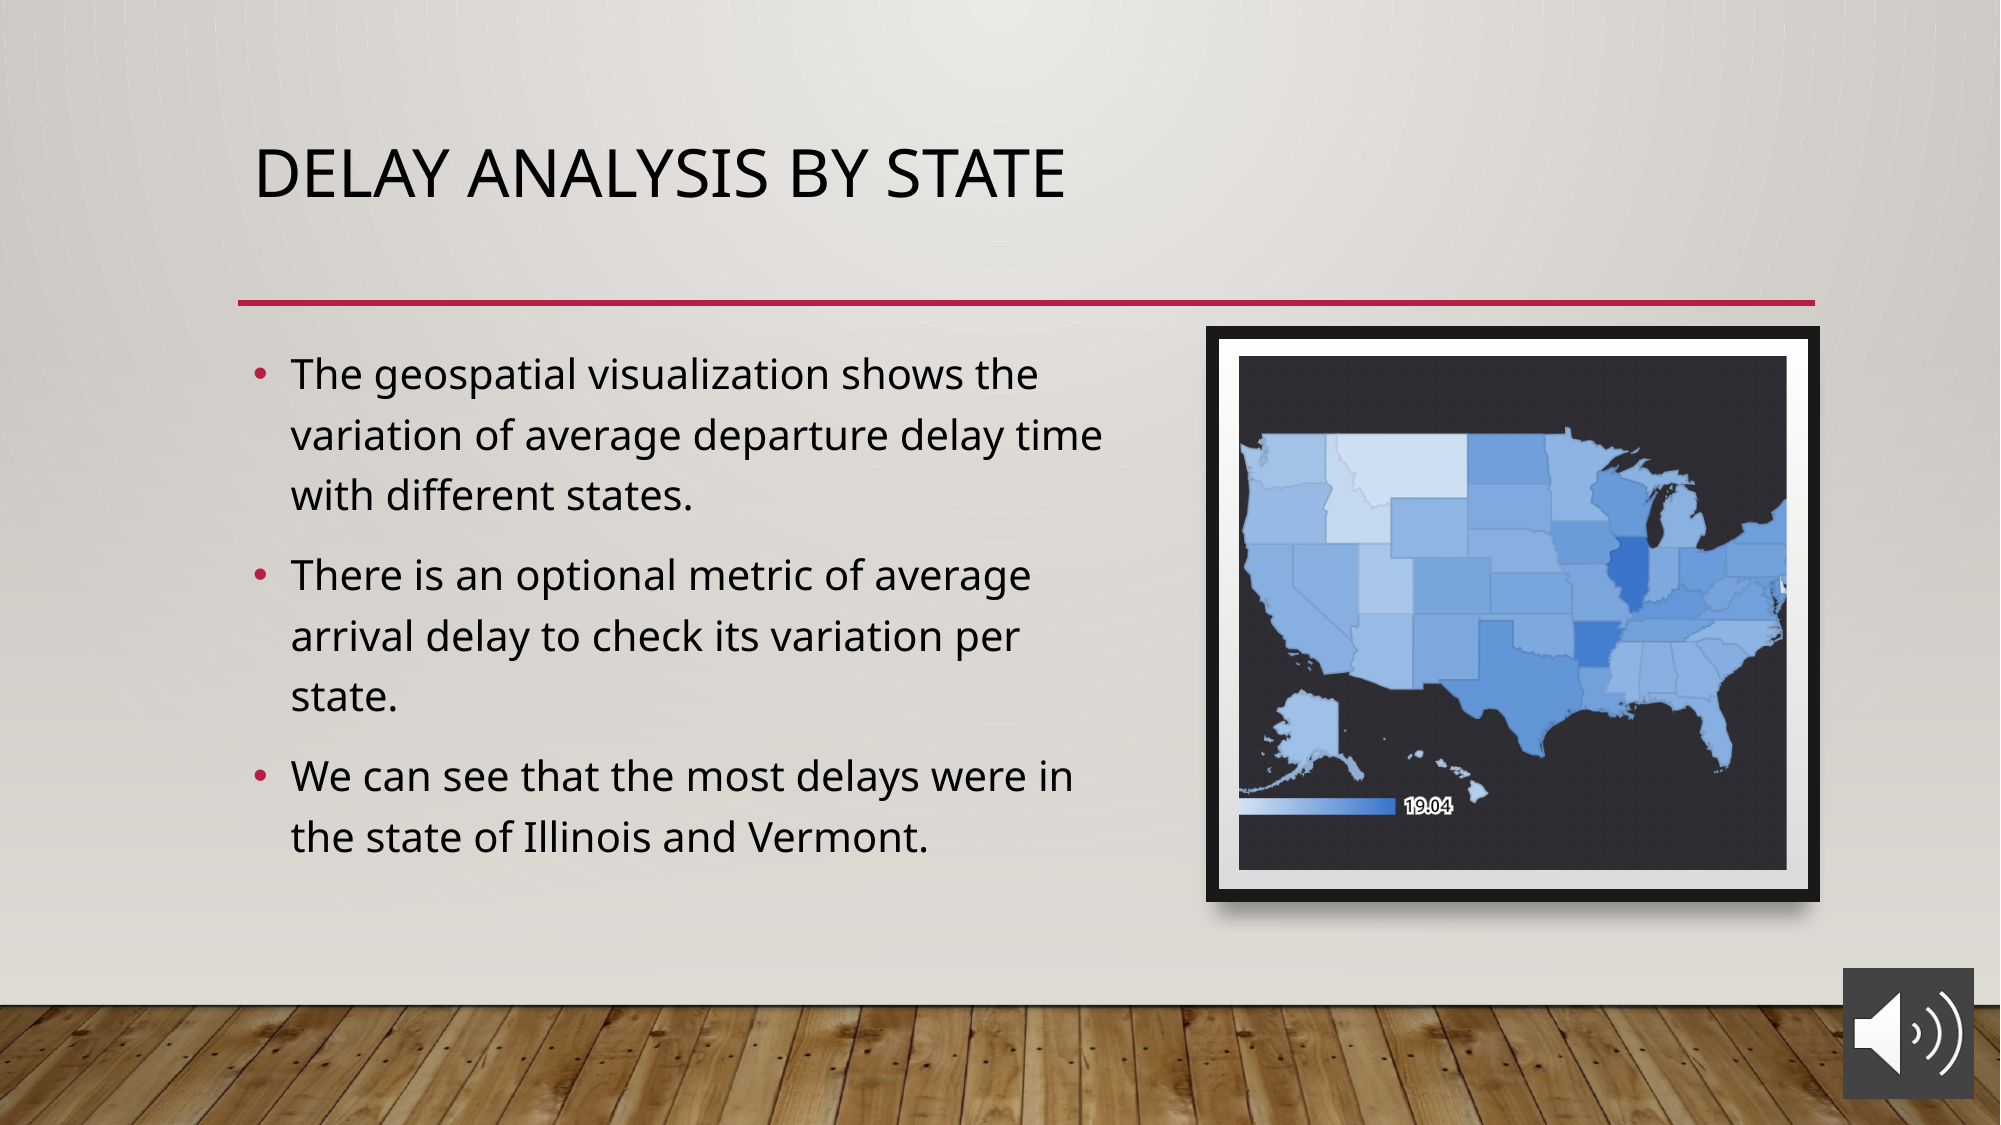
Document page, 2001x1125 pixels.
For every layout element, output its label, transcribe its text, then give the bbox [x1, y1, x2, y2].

list The geospatial visualization shows the variation of average departure delay time with different states. There is an optional metric of average arrival delay to check its variation per state. We can see that the most delays were in the state of Illinois and Vermont. [238, 330, 1130, 897]
picture [0, 966, 2000, 1125]
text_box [1212, 329, 1815, 897]
picture [1238, 356, 1787, 870]
title Delay Analysis by state [238, 131, 1814, 305]
